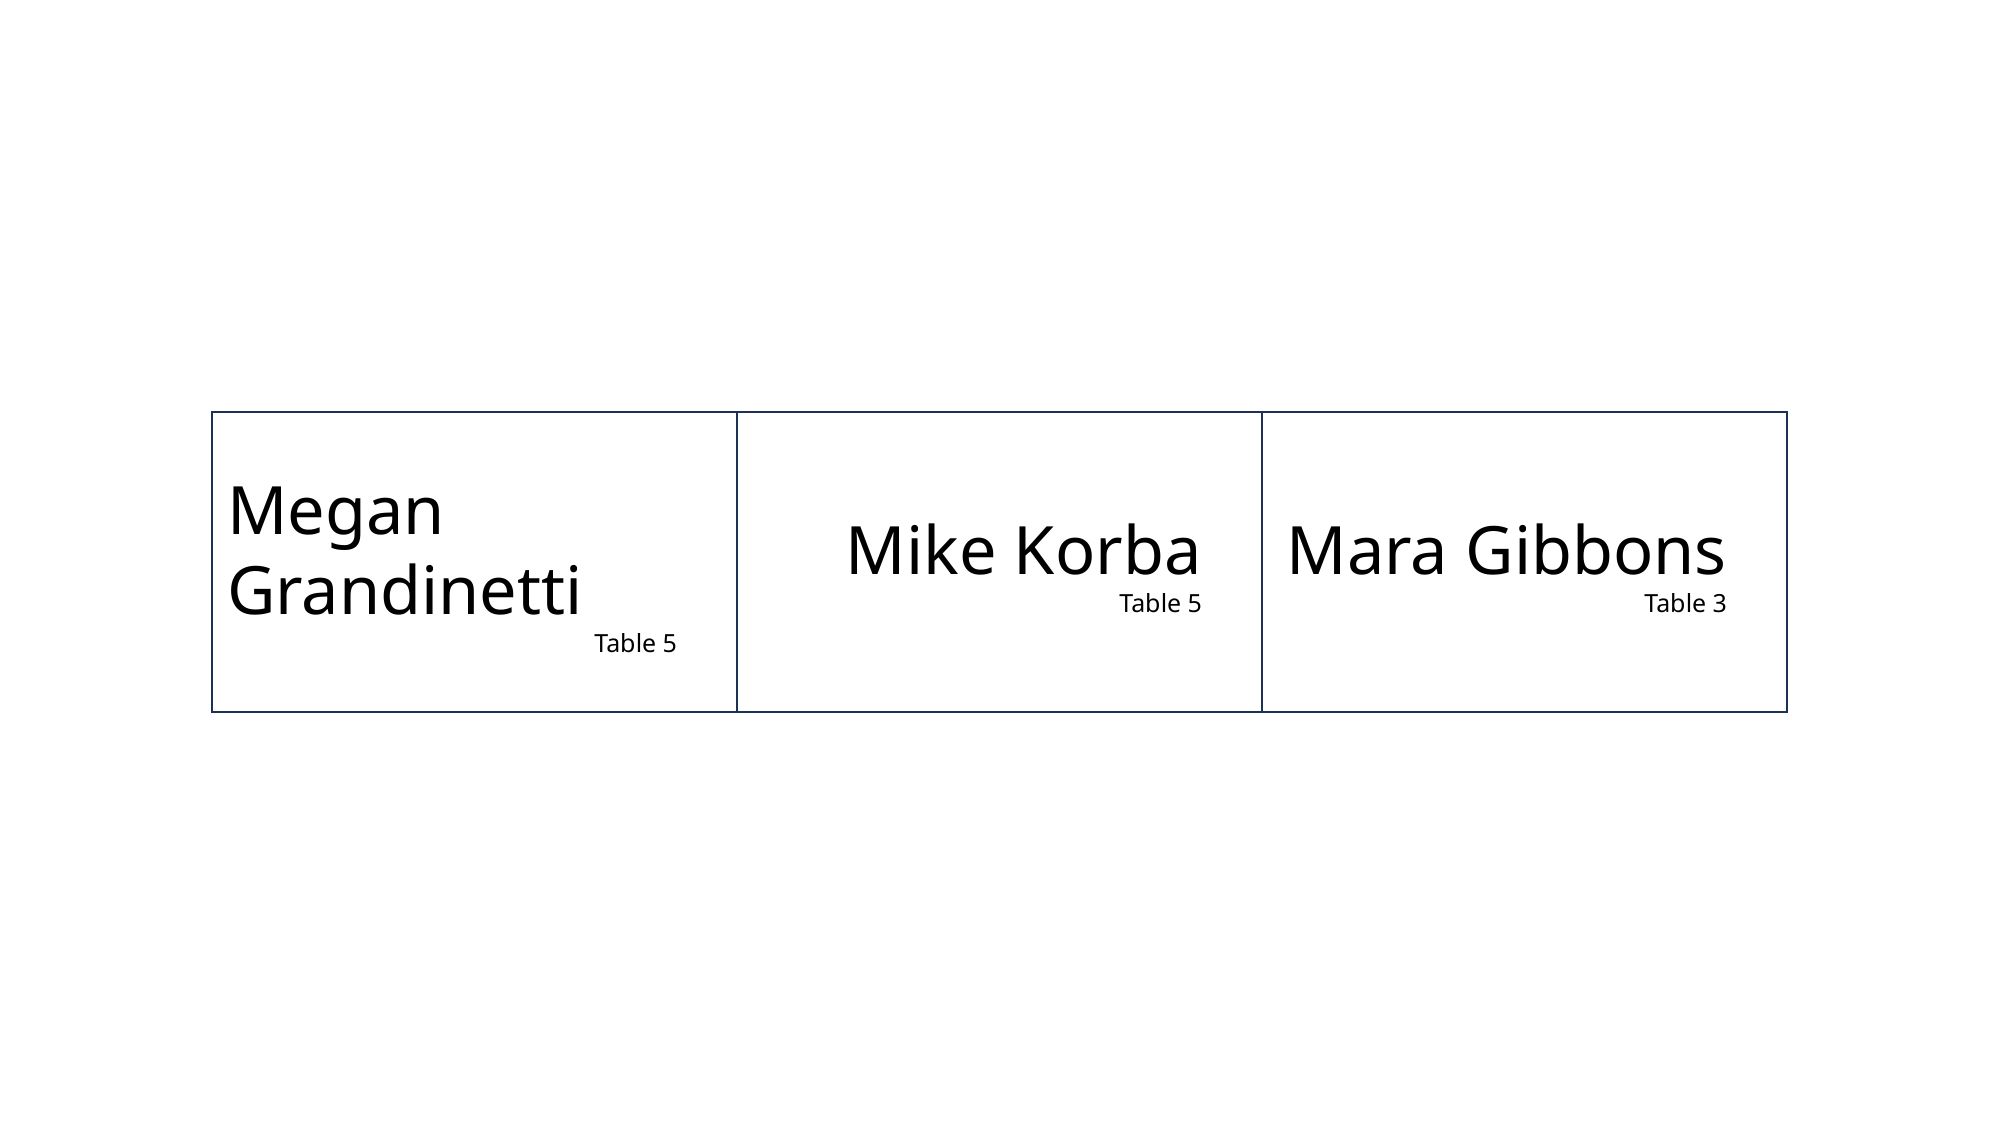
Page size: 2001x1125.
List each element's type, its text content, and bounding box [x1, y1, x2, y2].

text_box Mara Gibbons Table 3 [1261, 411, 1788, 713]
text_box Megan Grandinetti Table 5 [211, 411, 736, 713]
text_box Mike Korba Table 5 [736, 411, 1261, 713]
